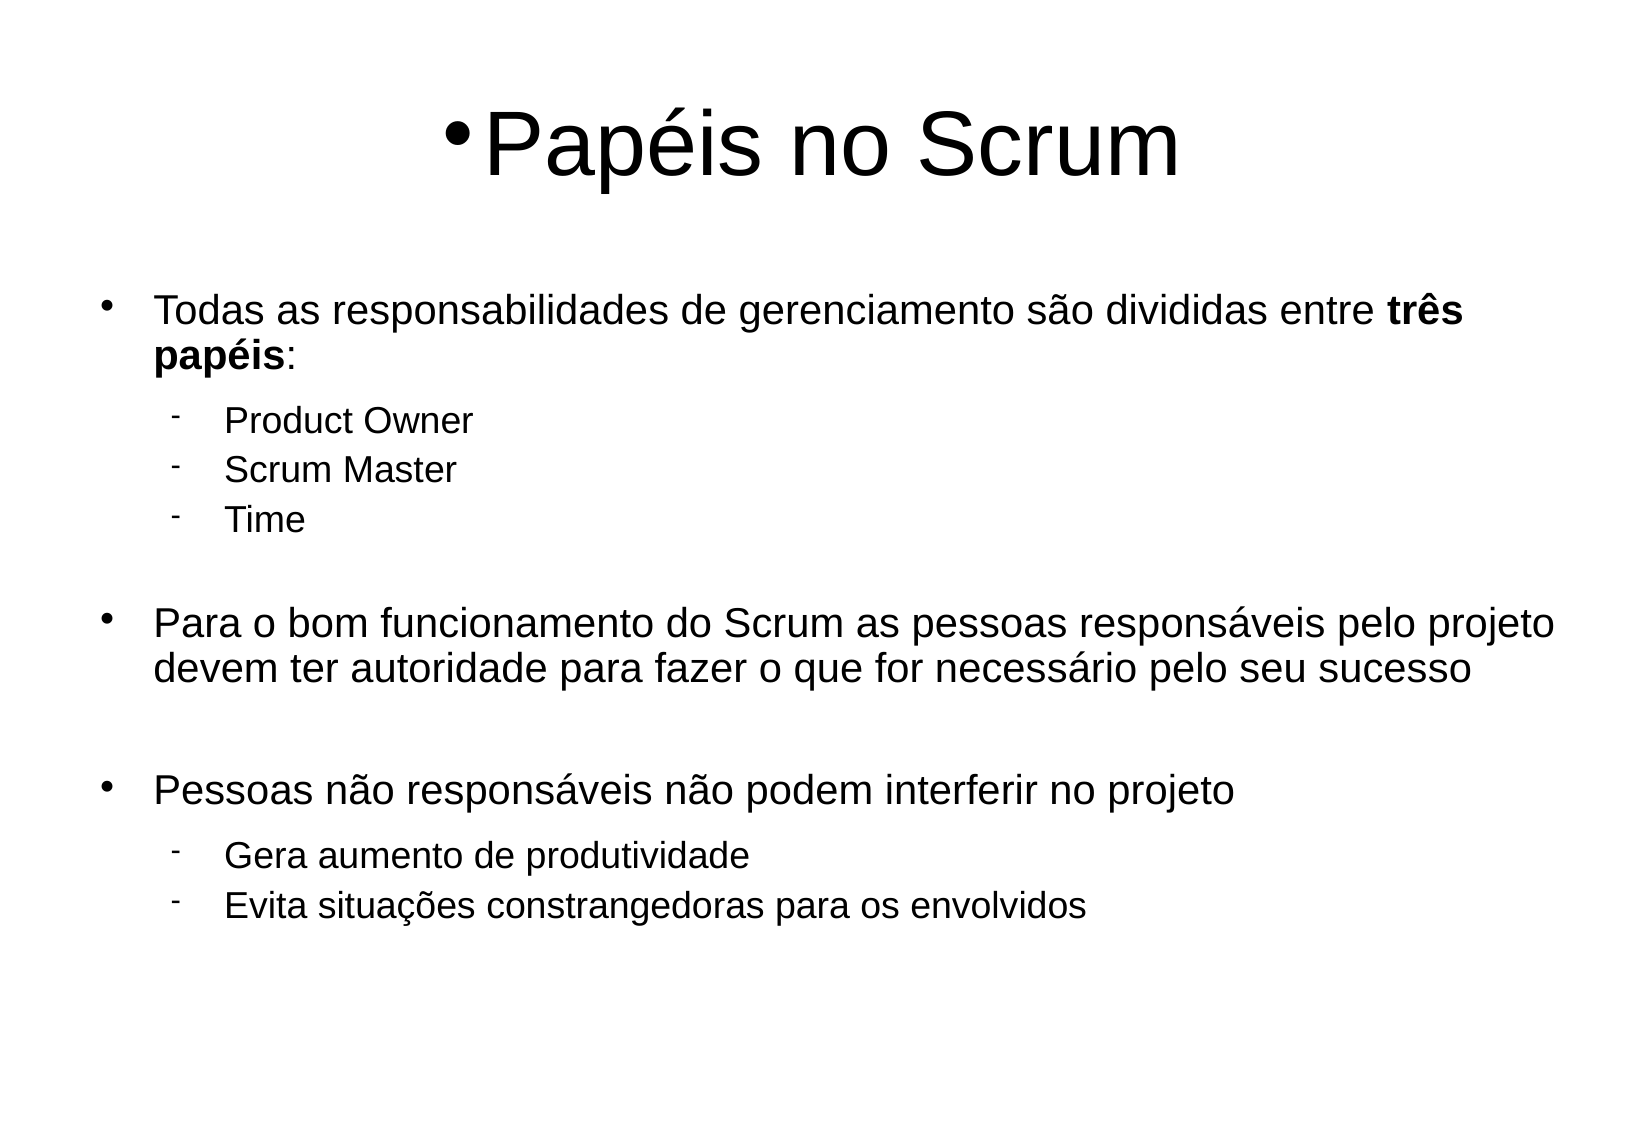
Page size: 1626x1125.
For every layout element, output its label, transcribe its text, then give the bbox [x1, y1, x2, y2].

text_box Papéis no Scrum [81, 45, 1544, 233]
text_box Todas as responsabilidades de gerenciamento são divididas entre três papéis: Product Owner Scrum Master Time Para o bom funcionamento do Scrum as pessoas responsáveis pelo projeto devem ter autoridade para fazer o que for necessário pelo seu sucesso Pessoas não responsáveis não podem interferir no projeto Gera aumento de produtividade Evita situações constrangedoras para os envolvidos [67, 280, 1593, 1023]
